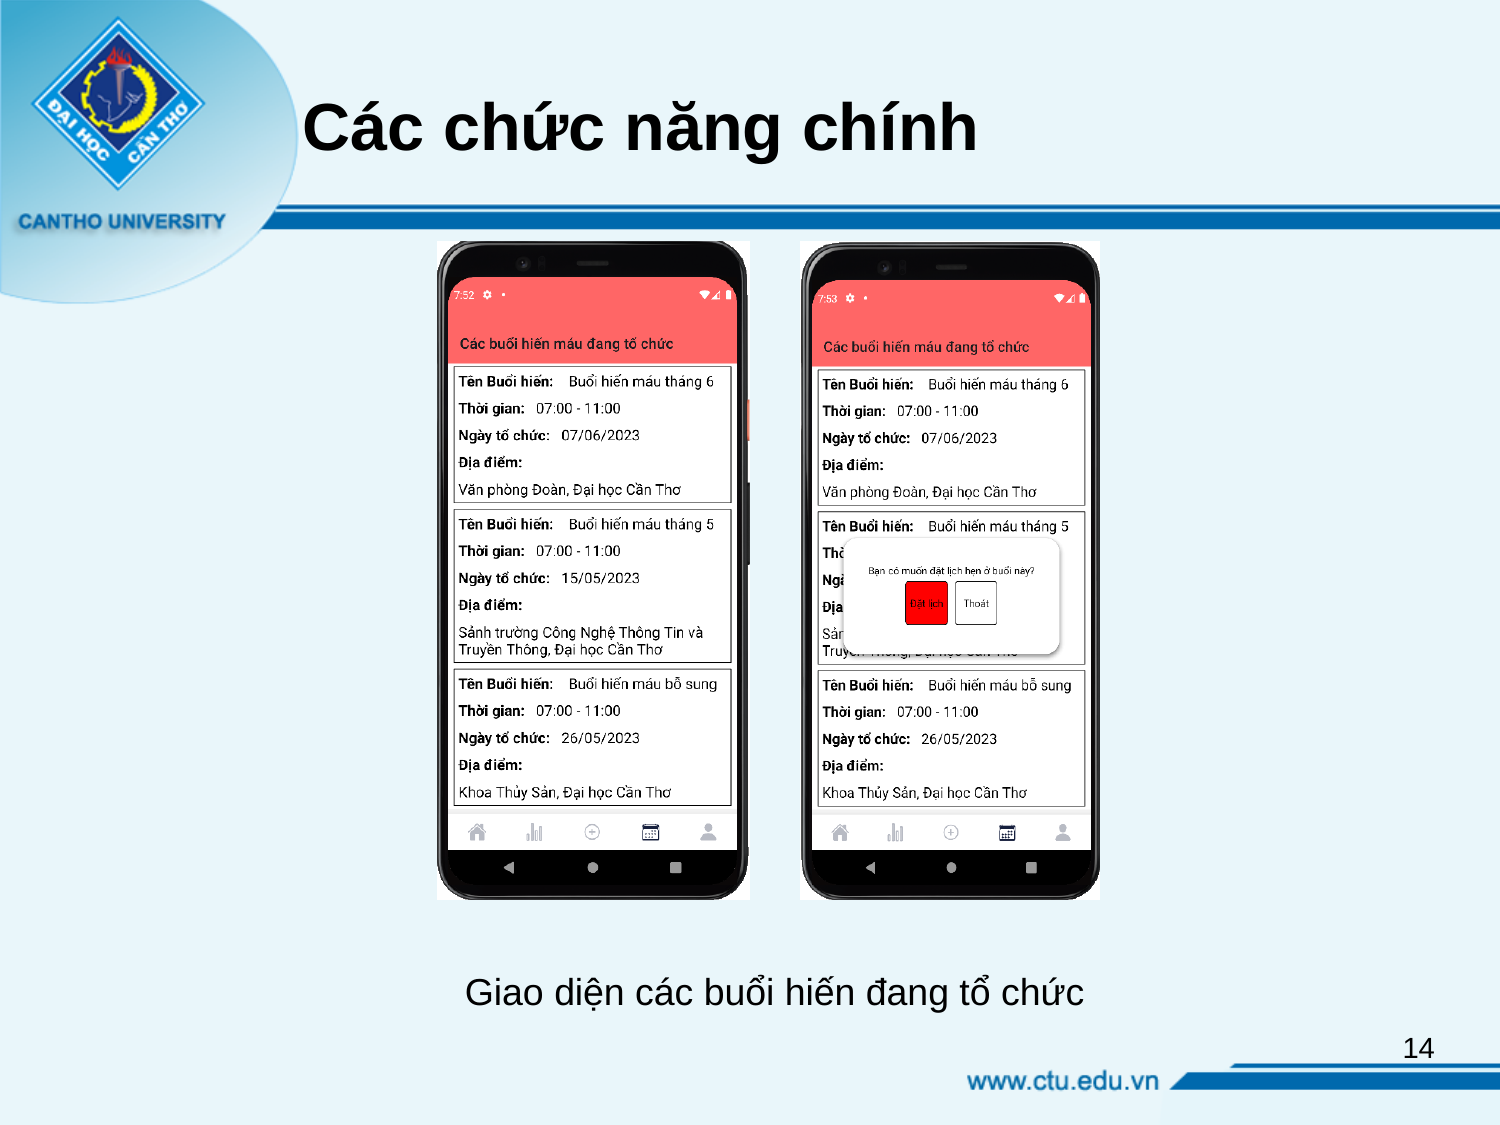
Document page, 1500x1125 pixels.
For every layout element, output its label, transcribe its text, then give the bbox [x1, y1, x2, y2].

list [437, 241, 750, 900]
picture [0, 0, 1500, 1125]
title Các chức năng chính [287, 46, 1450, 202]
slide_number 14 [1100, 1021, 1450, 1113]
text_box Giao diện các buổi hiến đang tổ chức [449, 960, 1500, 1021]
